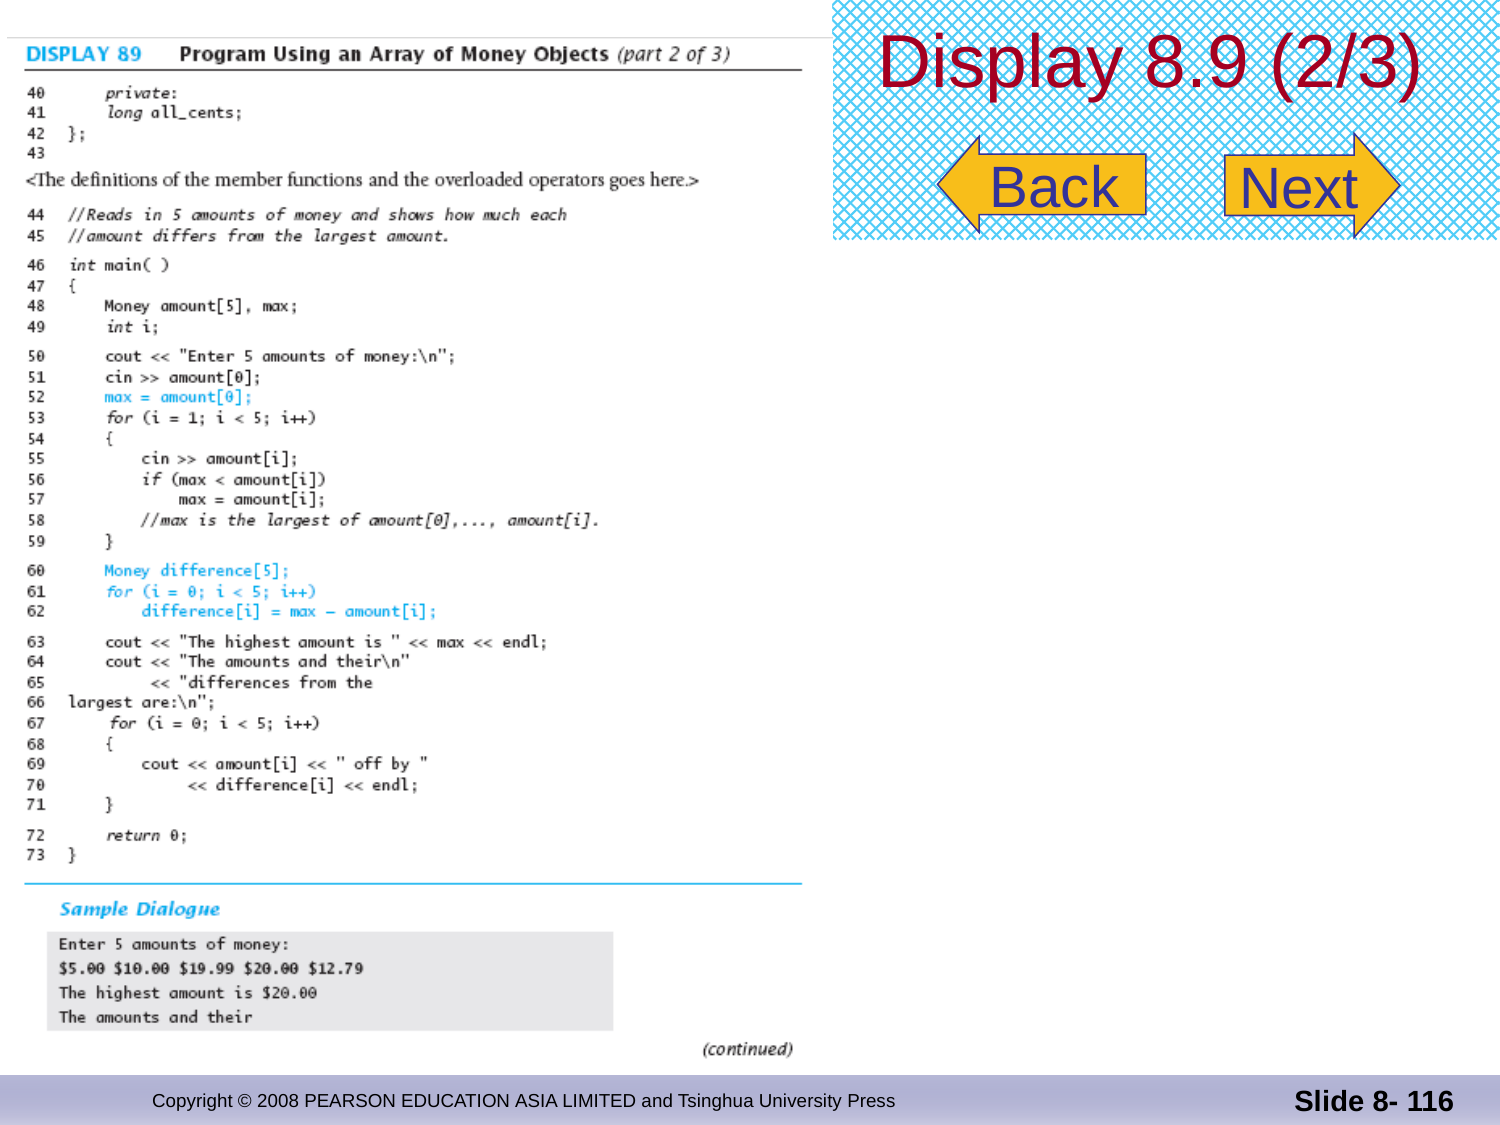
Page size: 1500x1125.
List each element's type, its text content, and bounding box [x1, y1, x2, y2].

picture [6, 37, 833, 1075]
text_box Back [951, 201, 1146, 233]
slide_number Slide 8- 116 [1156, 1050, 1469, 1125]
text_box Next [1224, 201, 1387, 238]
title Display 8.9 (2/3) [862, 37, 1488, 201]
text_box [0, 0, 833, 248]
